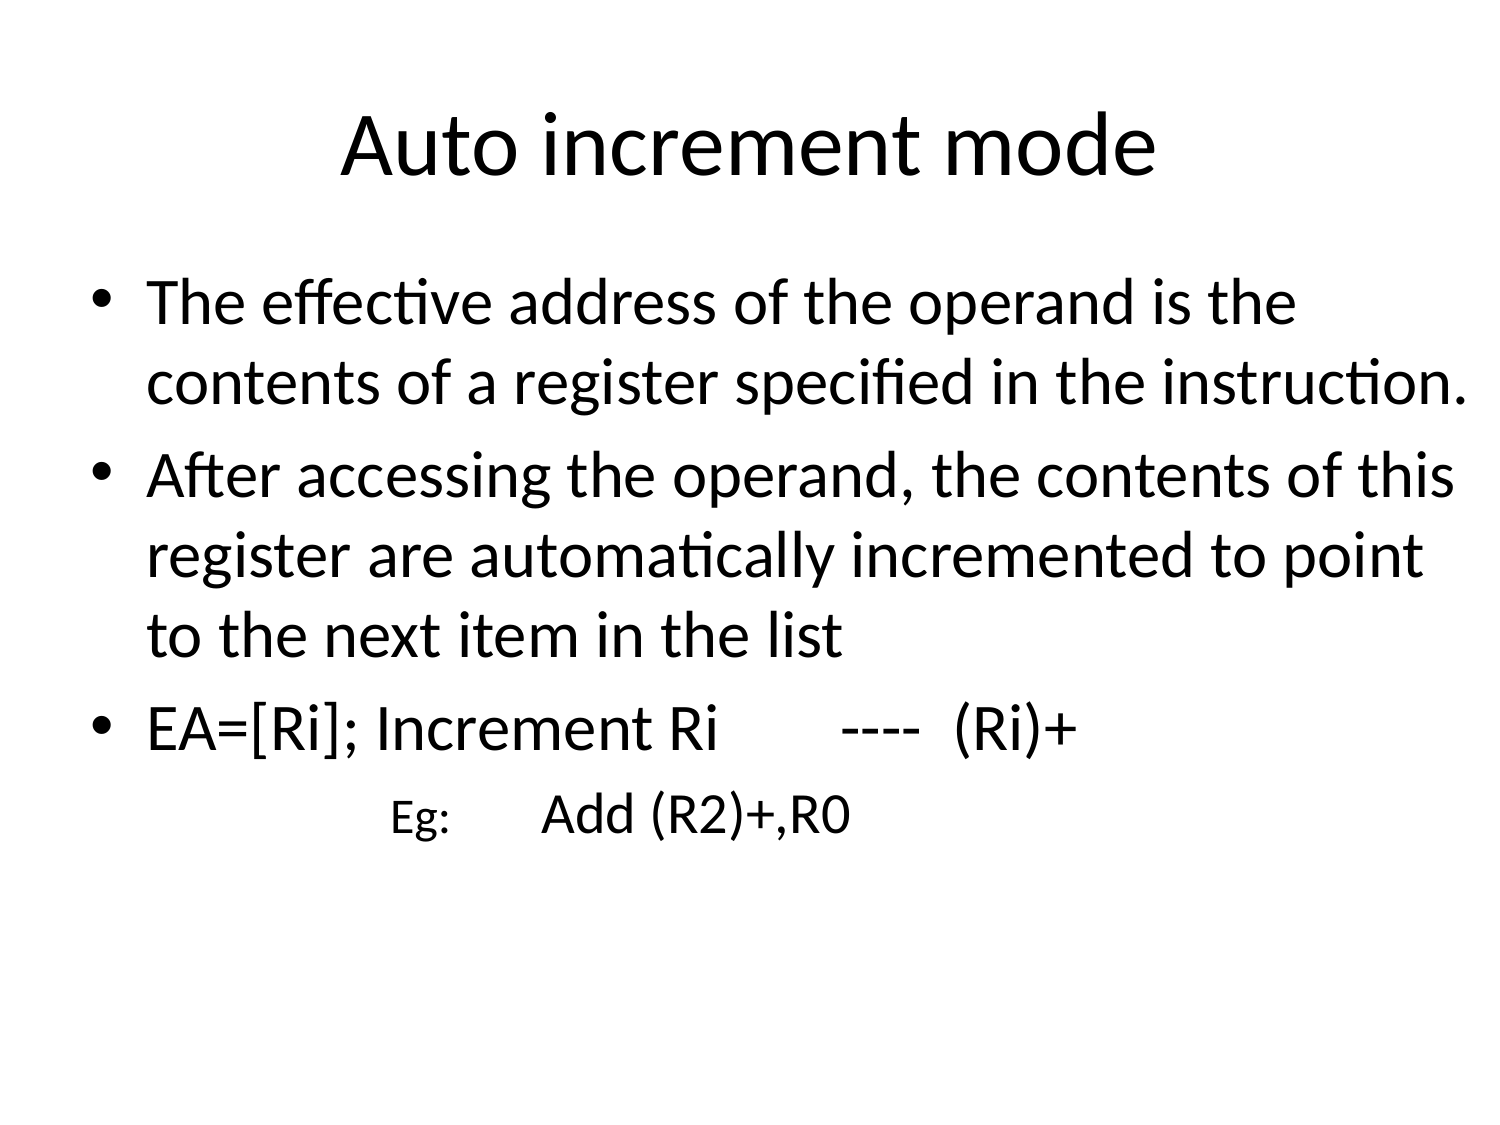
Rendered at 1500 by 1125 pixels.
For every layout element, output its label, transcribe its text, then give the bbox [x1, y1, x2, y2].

title Auto increment mode [75, 45, 1425, 233]
list The effective address of the operand is the contents of a register specified in the instruction. After accessing the operand, the contents of this register are automatically incremented to point to the next item in the list EA=[Ri]; Increment Ri ---- (Ri)+ Eg: Add (R2)+,R0 [75, 249, 1500, 1018]
